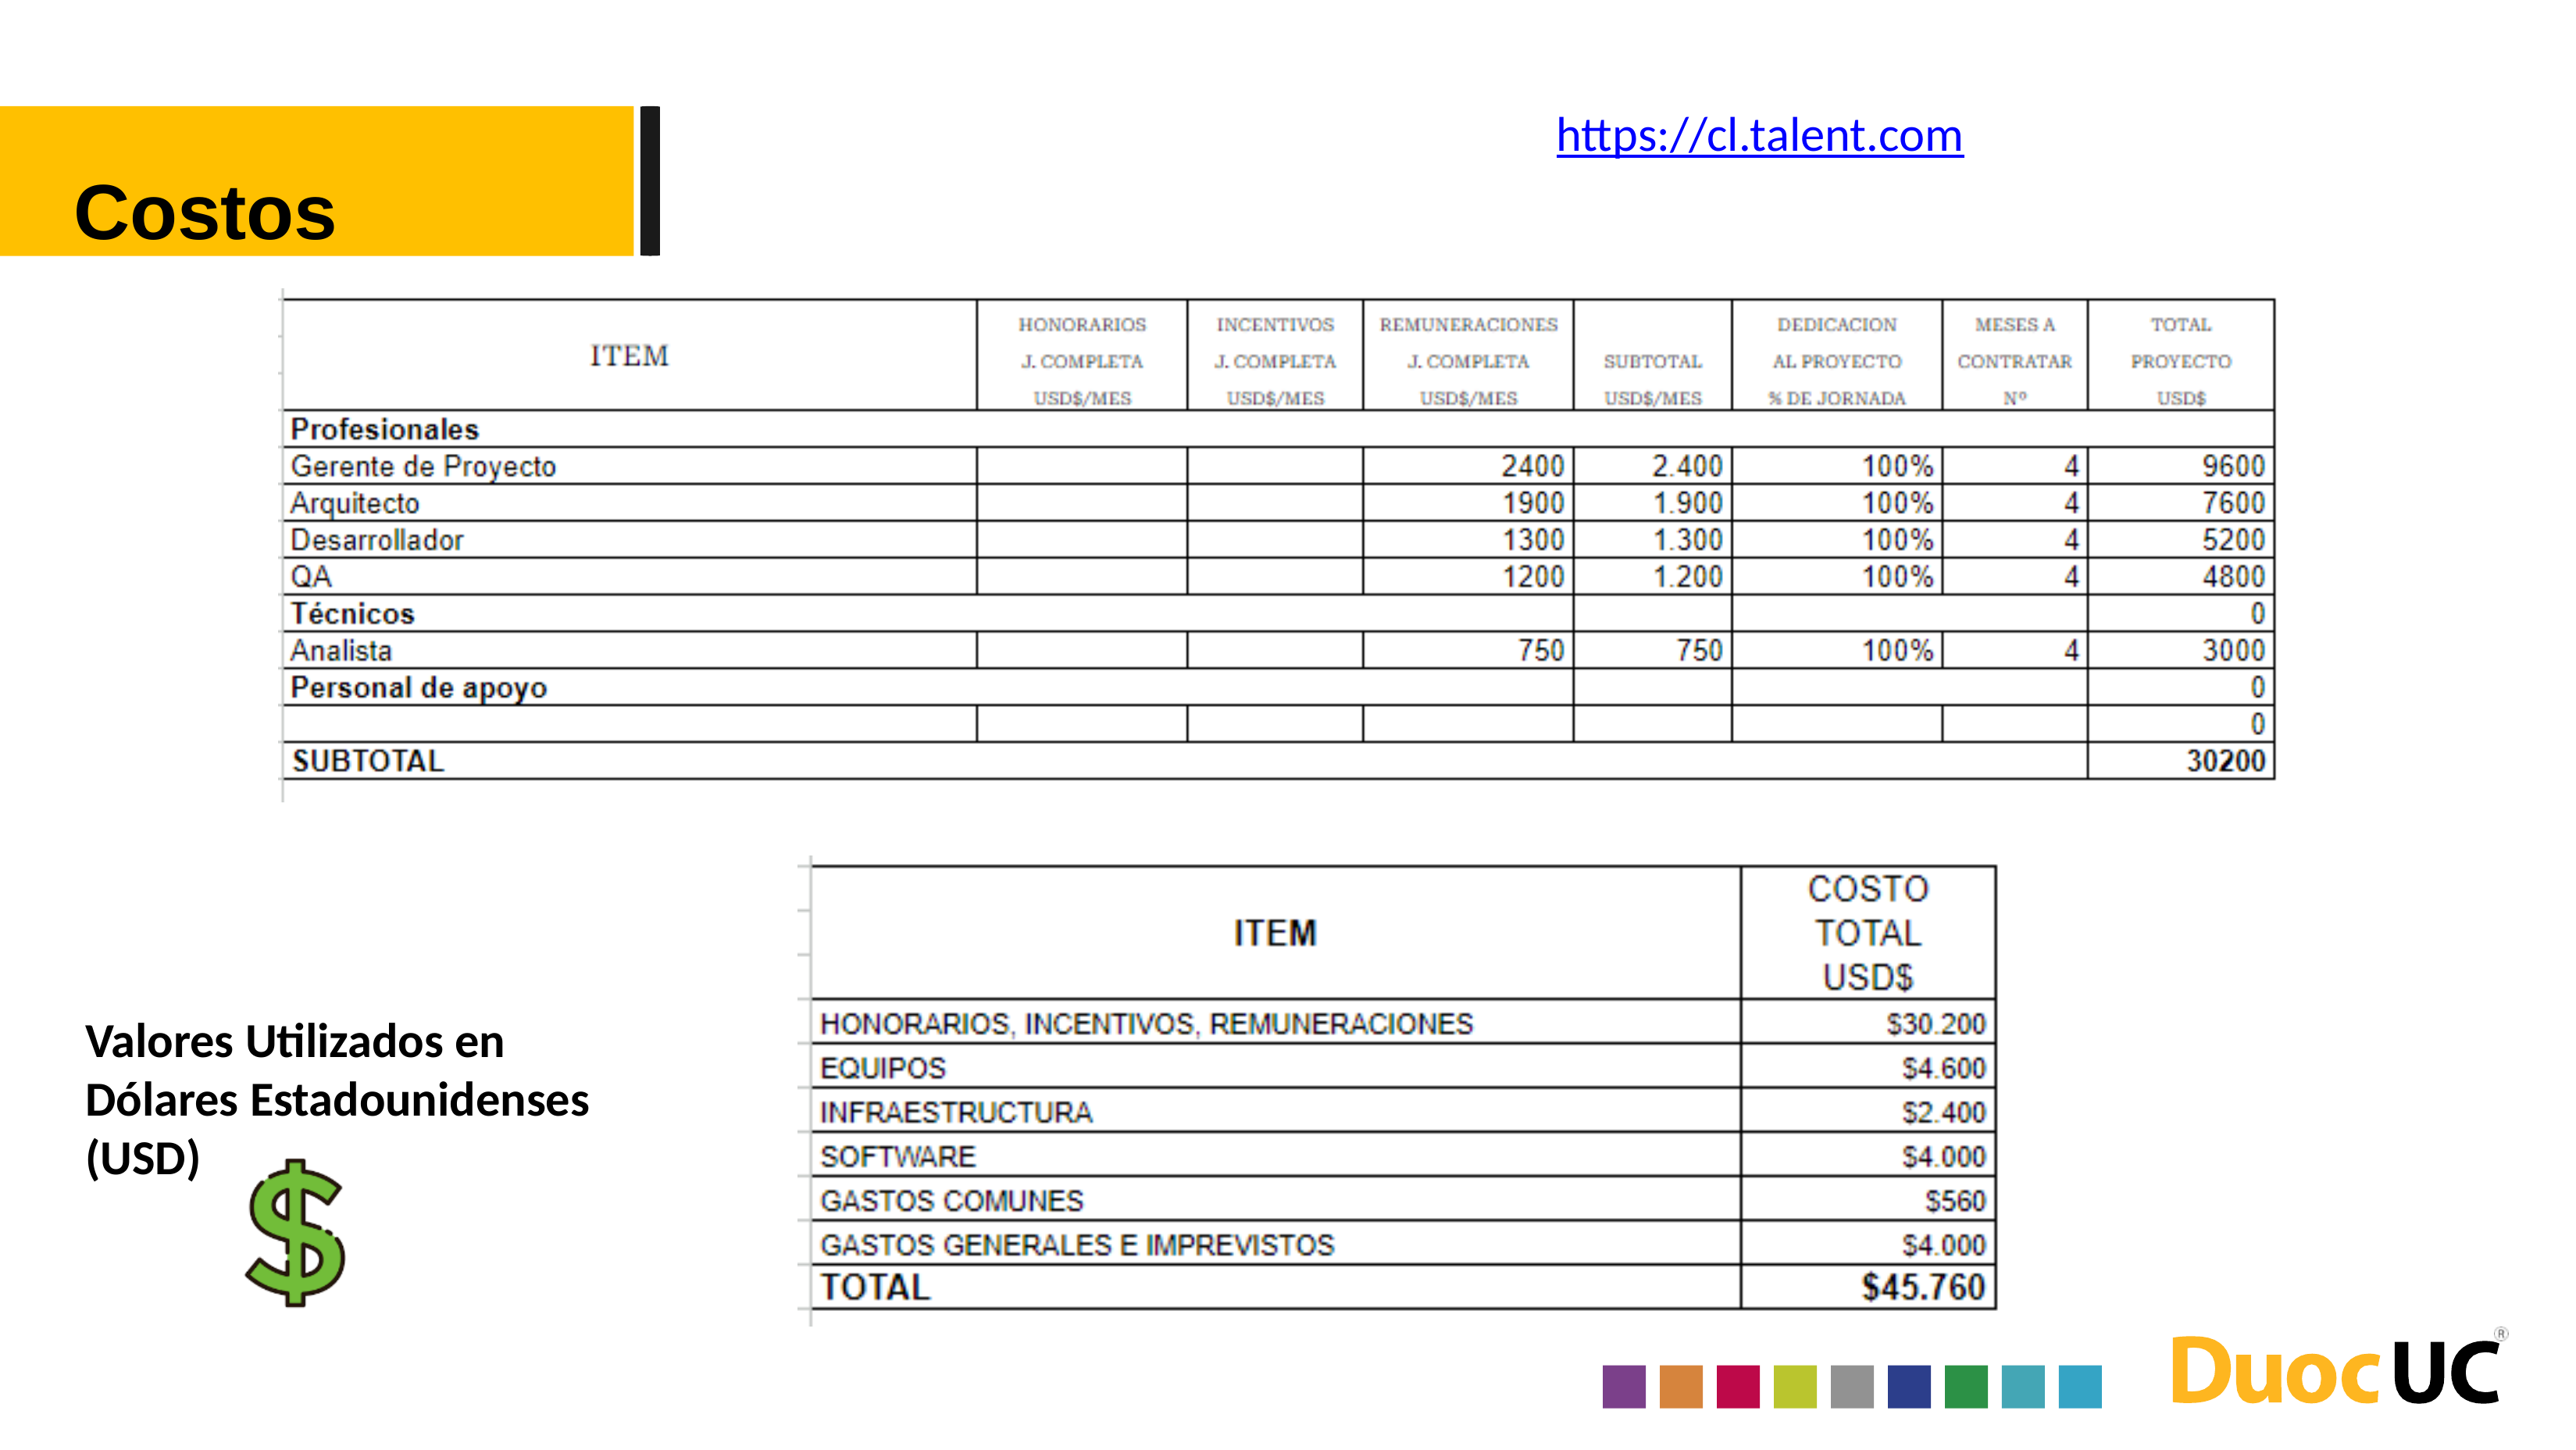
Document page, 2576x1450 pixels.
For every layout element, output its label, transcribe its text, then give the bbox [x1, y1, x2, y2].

picture [221, 1158, 373, 1312]
picture [797, 855, 2006, 1327]
text_box Valores Utilizados en Dólares Estadounidenses (USD) [73, 997, 611, 1185]
text_box https://cl.talent.com [1544, 91, 2006, 195]
list Costos [73, 161, 630, 991]
picture [2494, 1327, 2509, 1341]
picture [278, 288, 2298, 803]
